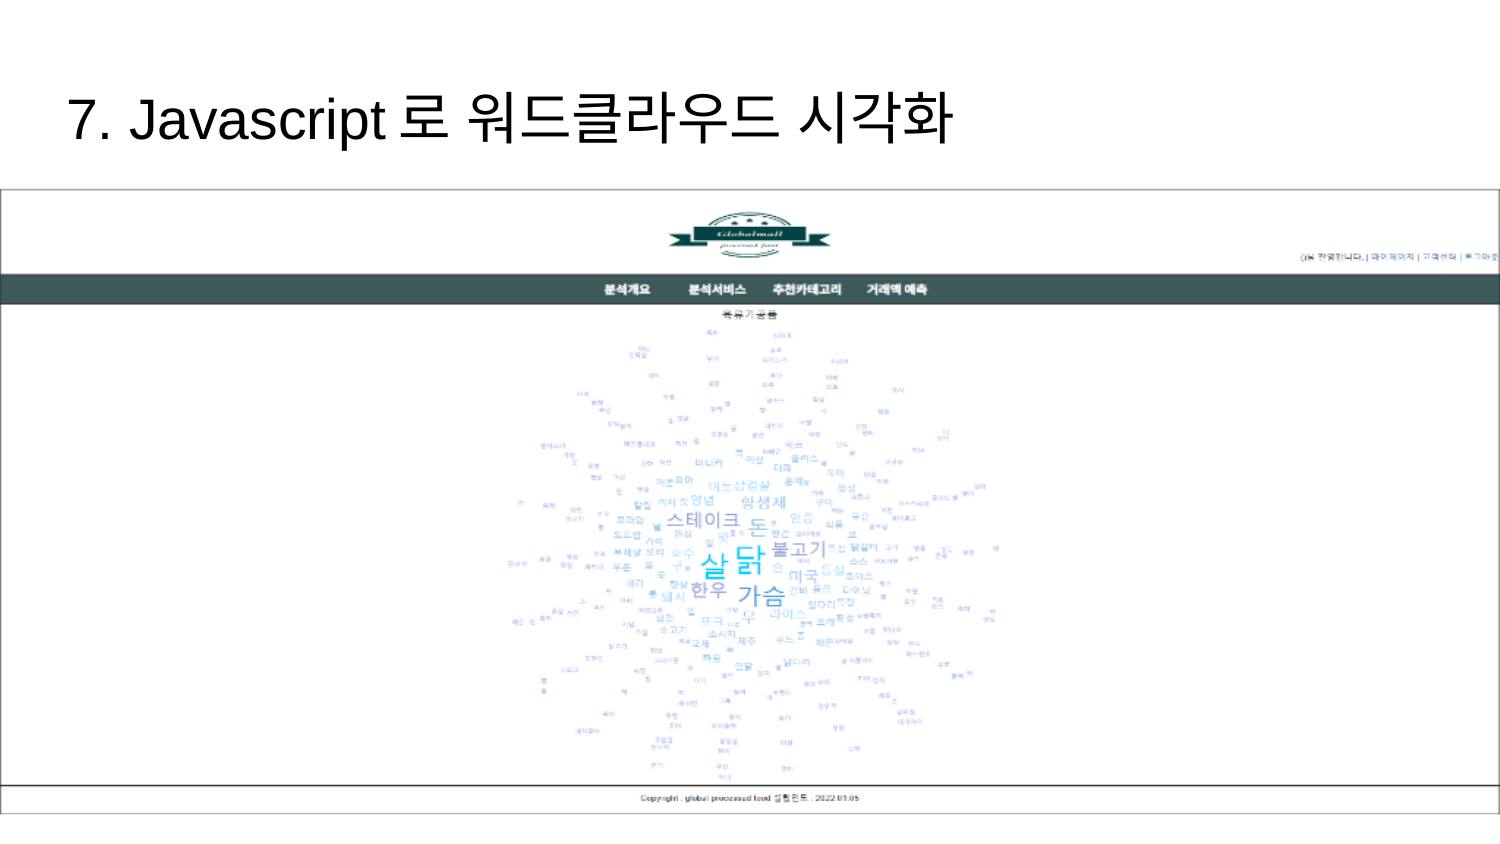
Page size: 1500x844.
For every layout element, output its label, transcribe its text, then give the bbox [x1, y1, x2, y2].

picture [0, 188, 1500, 844]
title 7. Javascript로 워드클라우드 시각화 [51, 72, 1449, 167]
